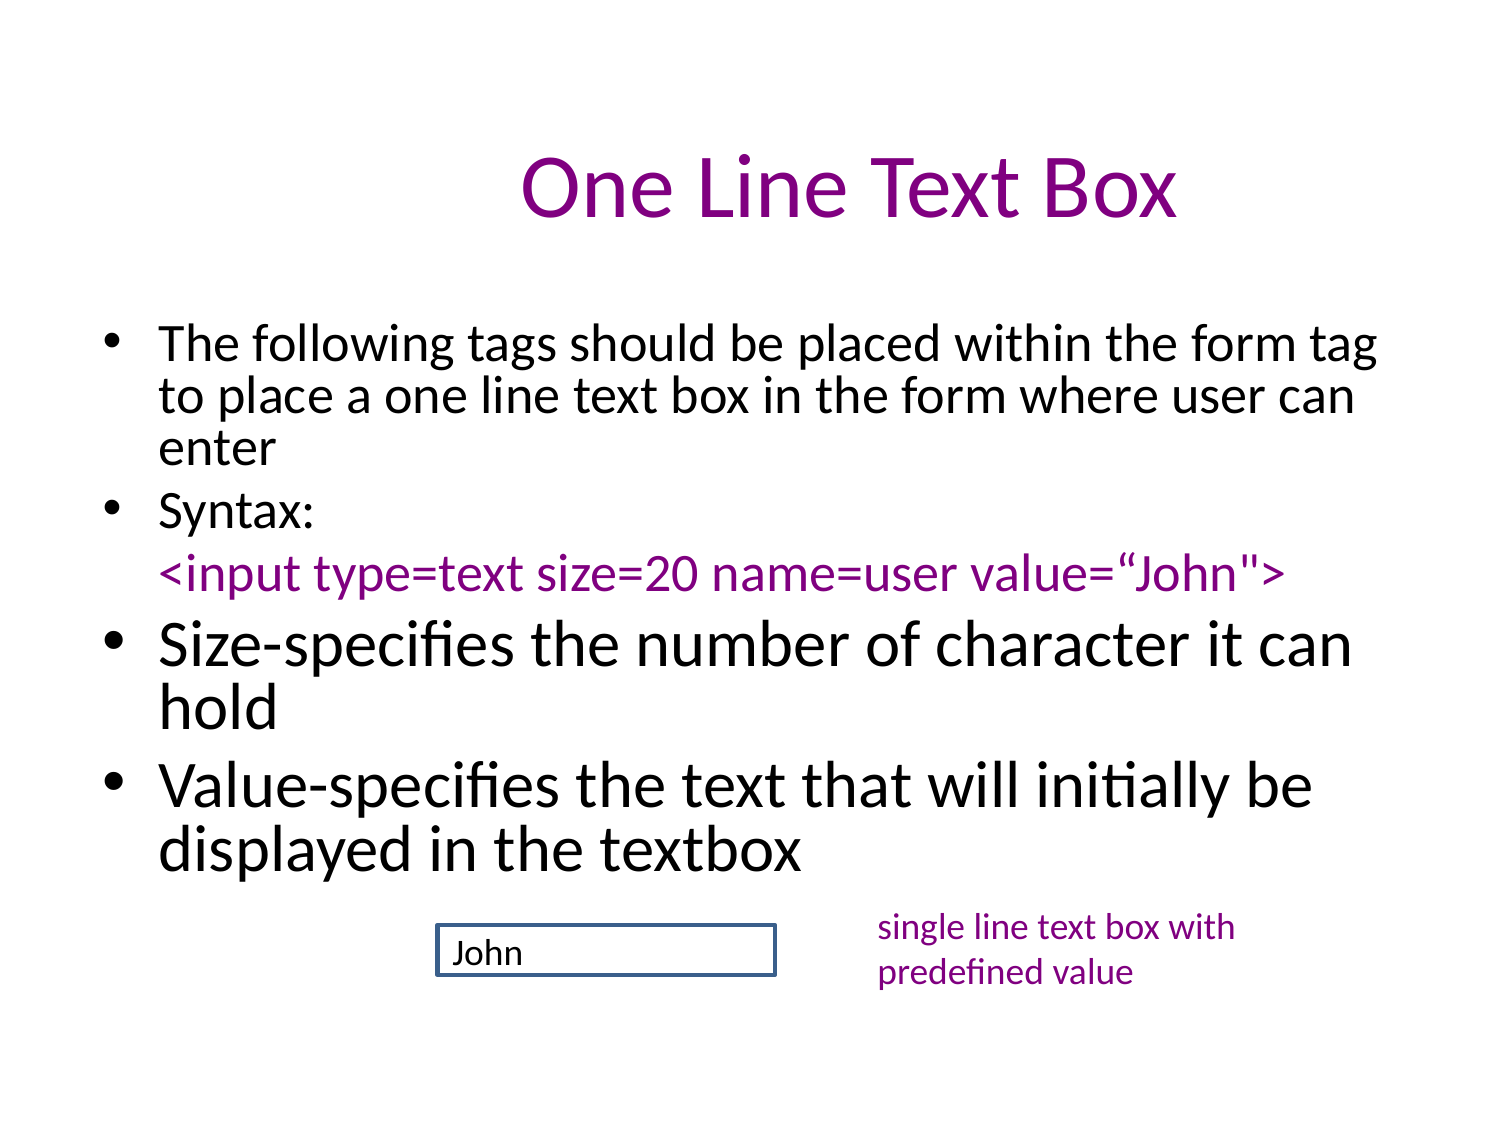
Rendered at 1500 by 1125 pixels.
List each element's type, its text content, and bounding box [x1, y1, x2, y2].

list The following tags should be placed within the form tag to place a one line text box in the form where user can enter Syntax: <input type=text size=20 name=user value=“John"> Size-specifies the number of character it can hold Value-specifies the text that will initially be displayed in the textbox [87, 312, 1450, 913]
title One Line Text Box [275, 75, 1425, 288]
text_box John [435, 923, 777, 977]
text_box single line text box with predefined value [862, 894, 1315, 1000]
